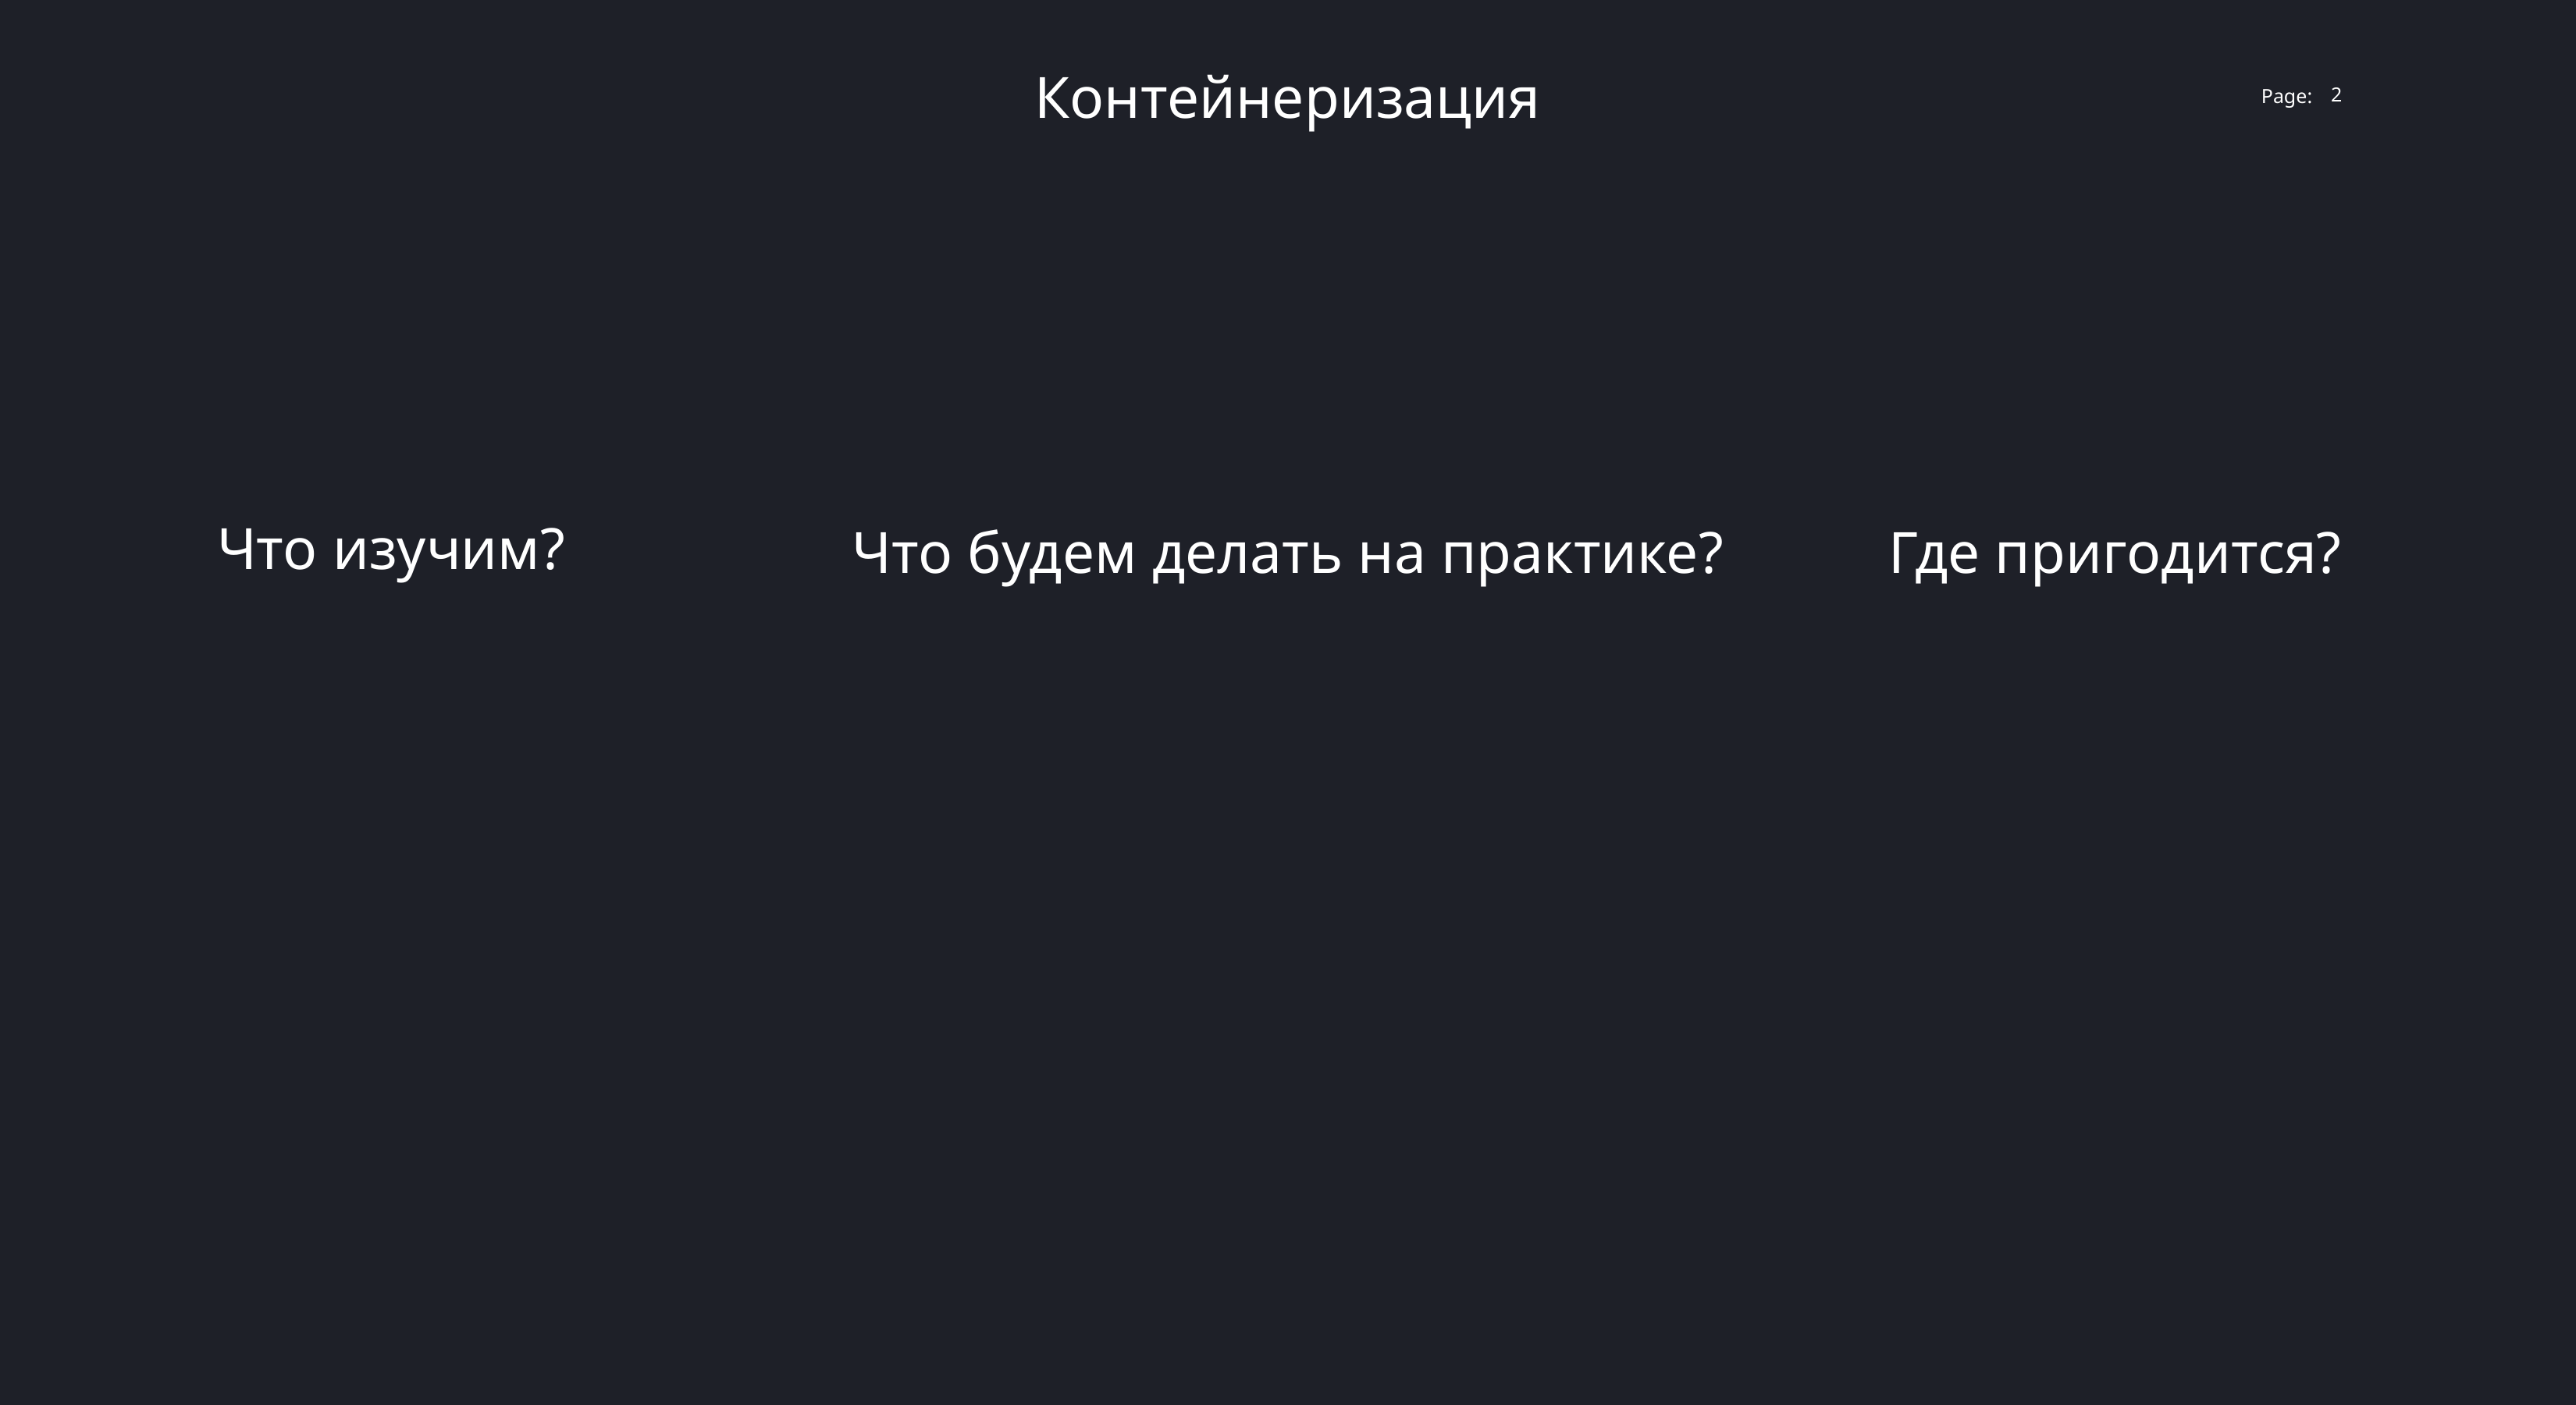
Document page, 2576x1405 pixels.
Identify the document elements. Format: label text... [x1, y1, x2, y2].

text_box Что изучим? [217, 512, 566, 582]
text_box Что будем делать на практике? [852, 516, 1724, 585]
text_box Контейнеризация [1034, 61, 1542, 130]
text_box Где пригодится? [1888, 516, 2342, 585]
slide_number 2 [2316, 77, 2349, 113]
